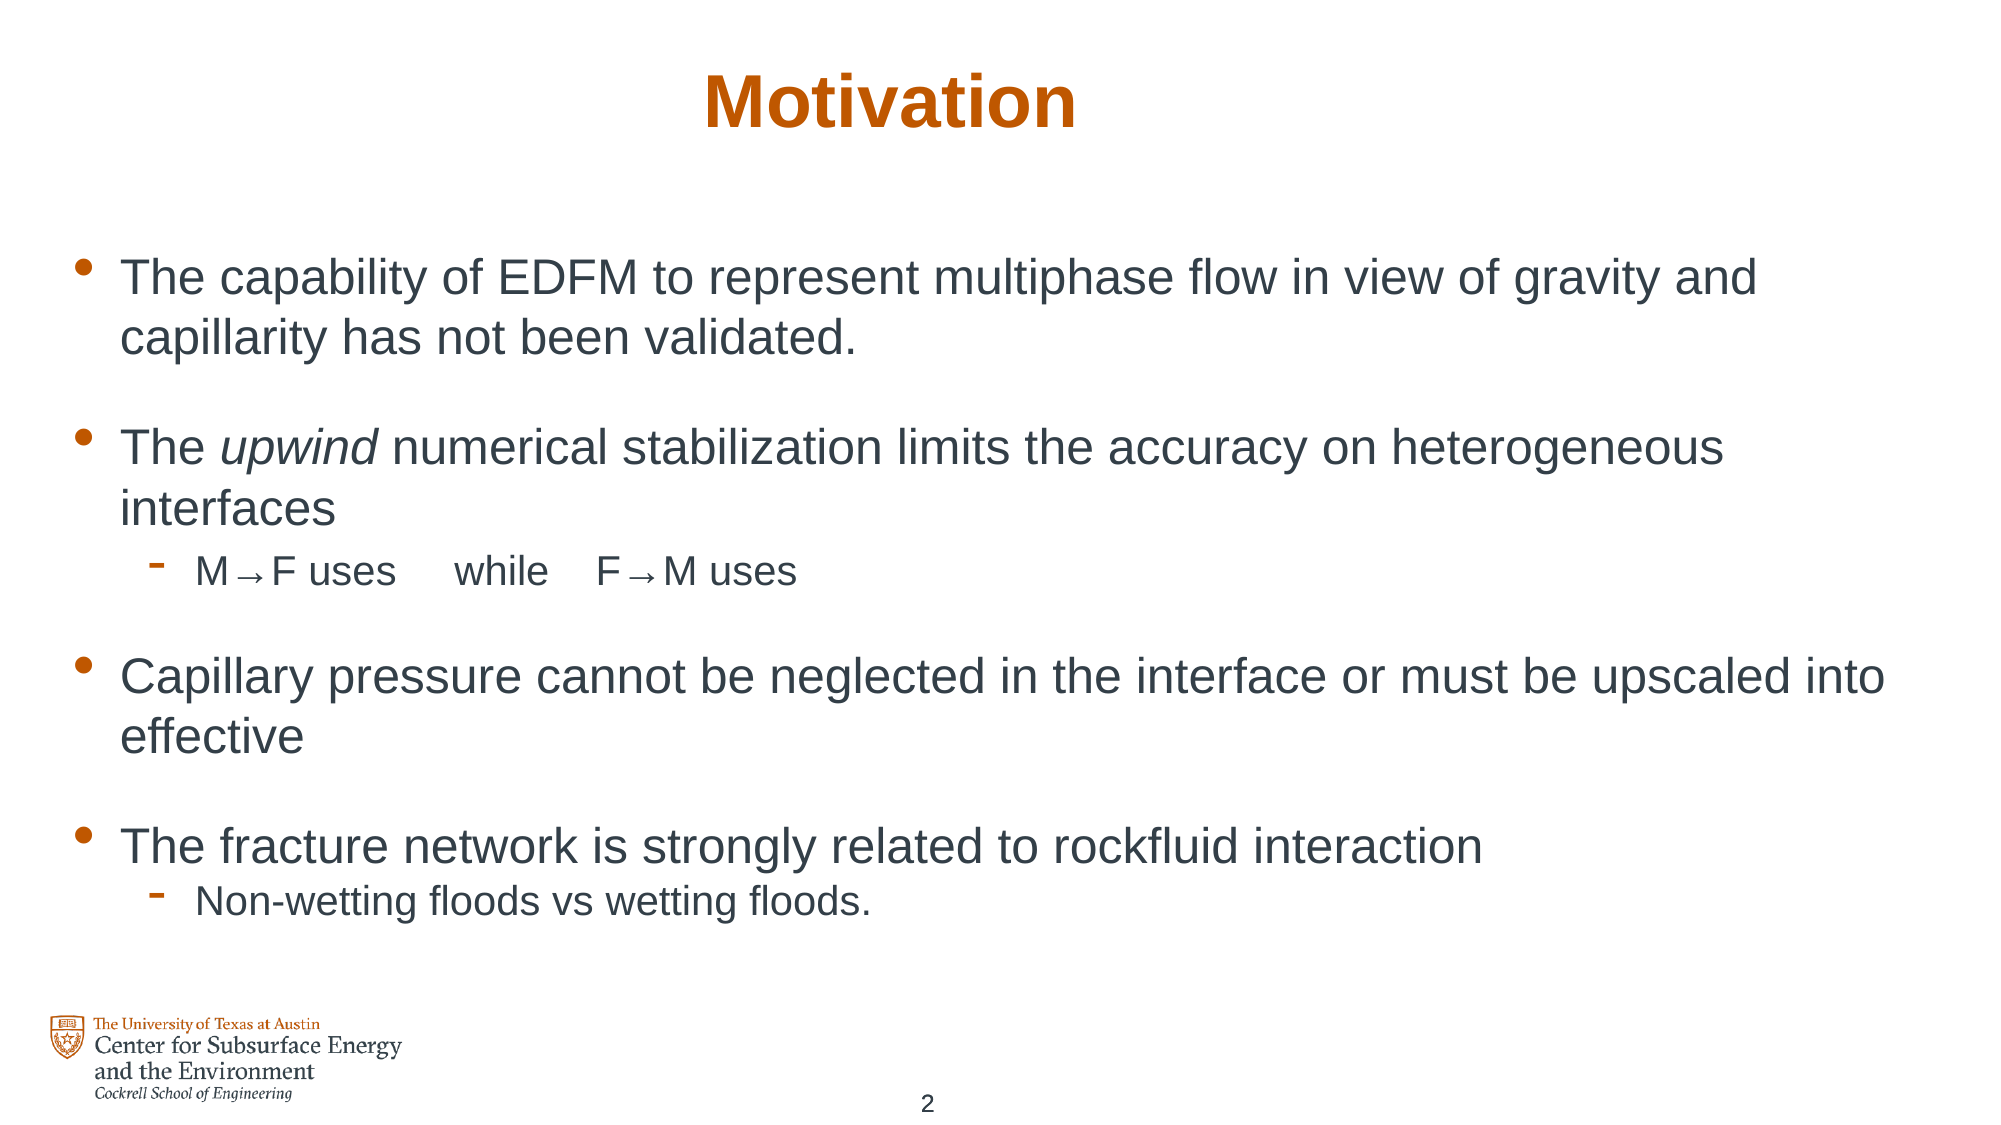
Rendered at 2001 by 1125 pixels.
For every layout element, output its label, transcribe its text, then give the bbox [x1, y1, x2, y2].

picture [46, 1011, 406, 1106]
title Motivation [37, 44, 1746, 152]
